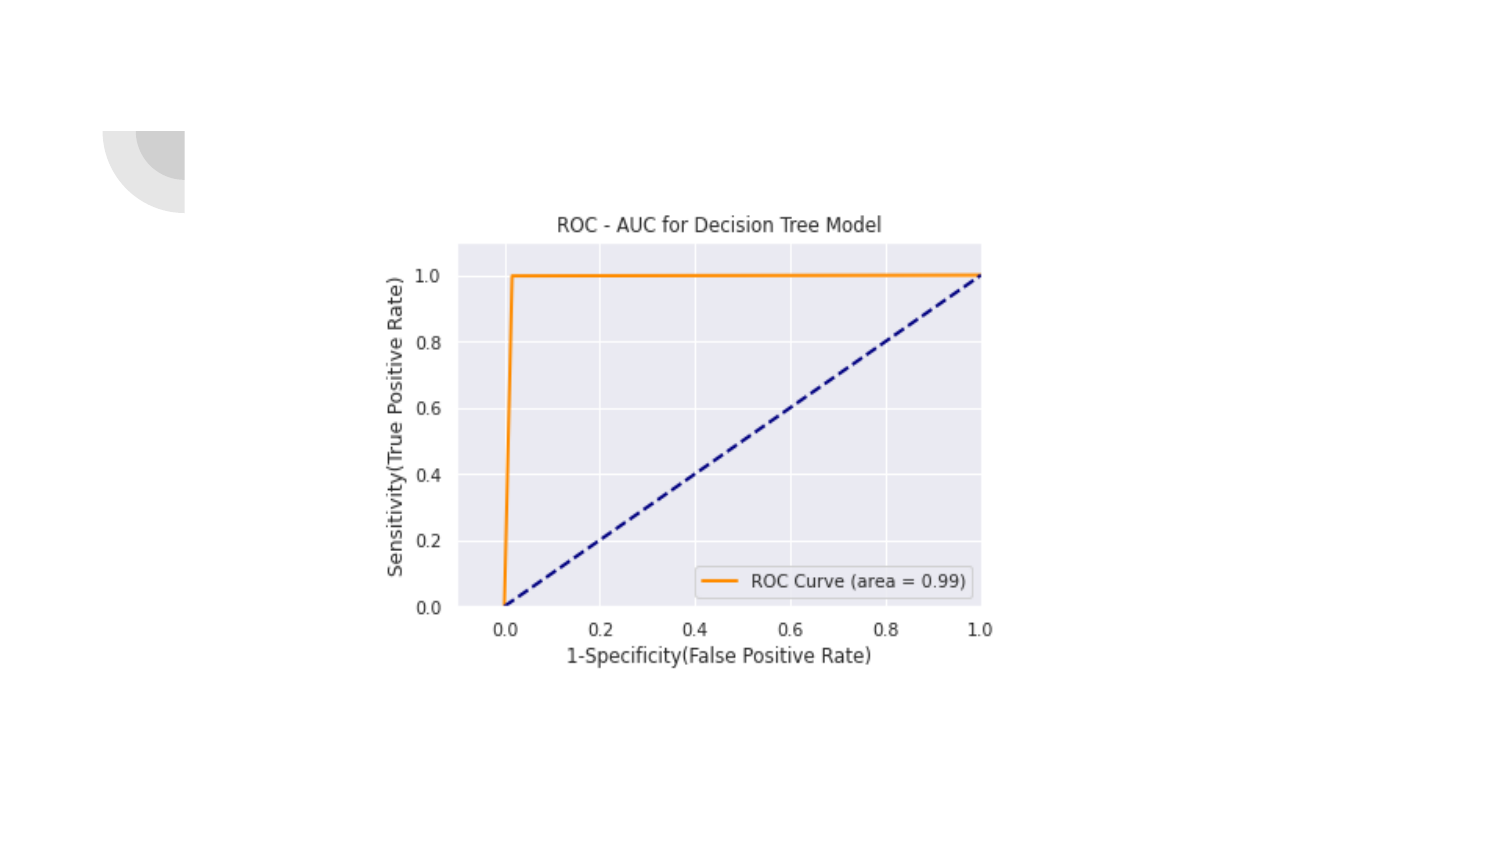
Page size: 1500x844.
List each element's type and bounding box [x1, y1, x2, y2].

picture [377, 204, 1005, 680]
